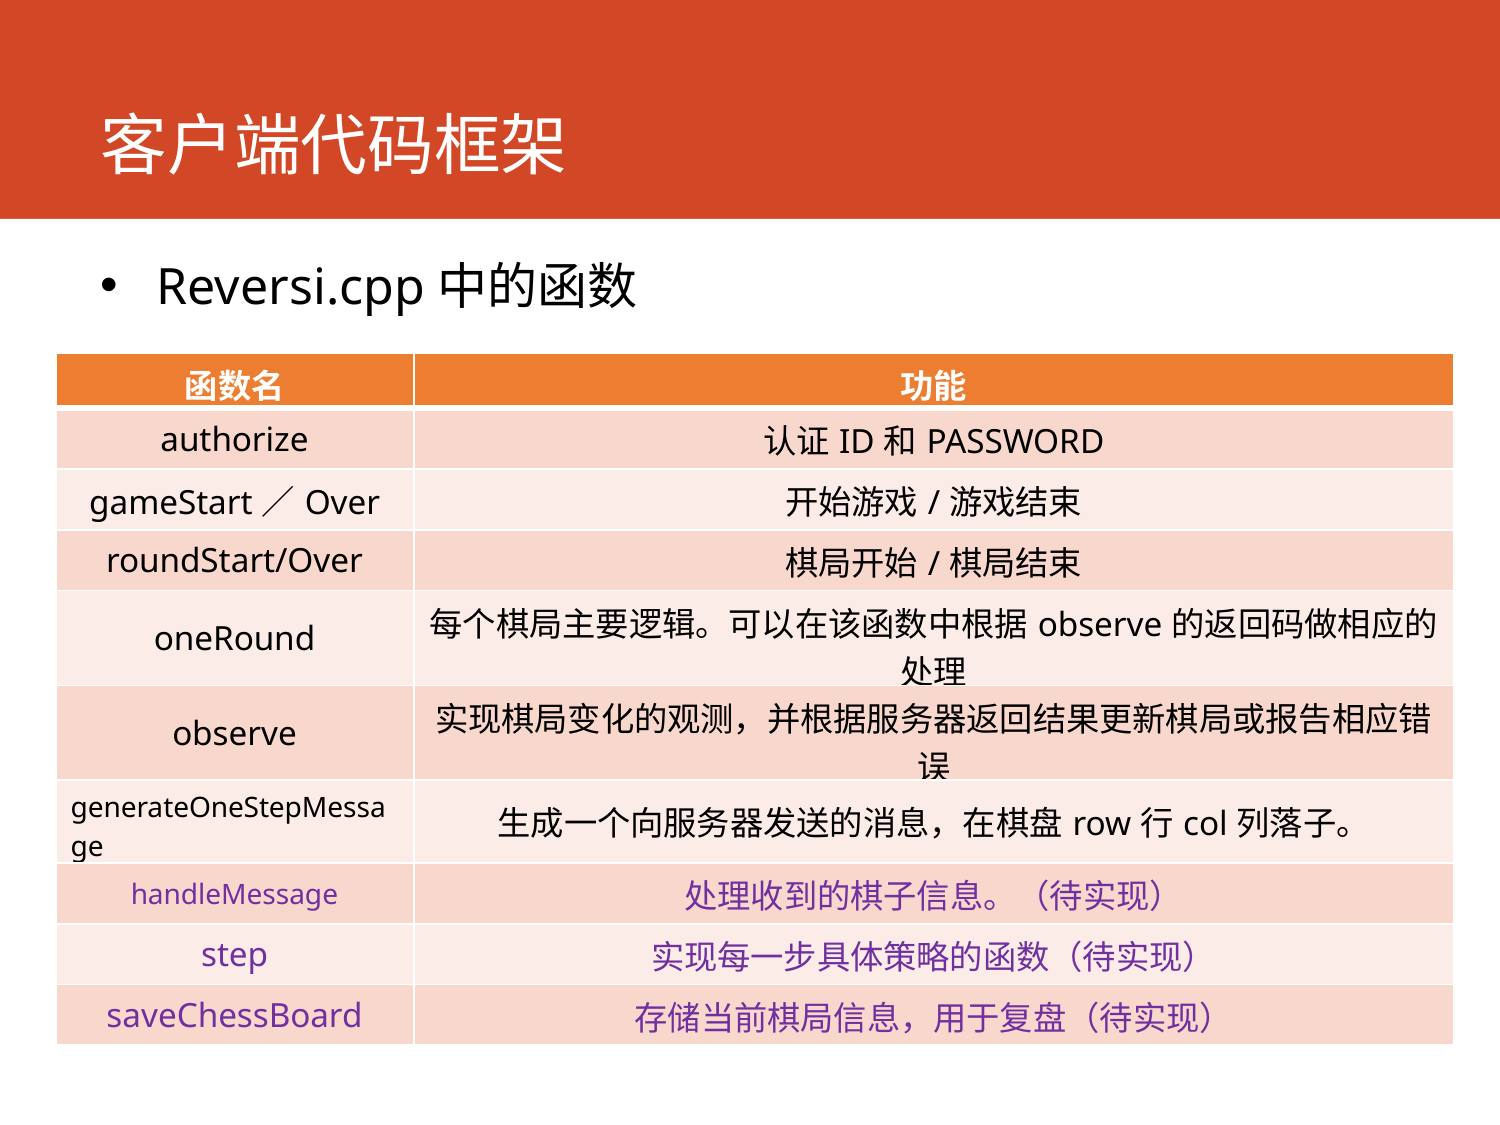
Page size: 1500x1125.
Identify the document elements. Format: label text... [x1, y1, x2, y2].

title 客户端代码框架 [85, 93, 748, 191]
table_cell handleMessage [57, 864, 413, 923]
table_cell 处理收到的棋子信息。（待实现） [415, 864, 1453, 923]
table_cell 认证ID和PASSWORD [415, 411, 1453, 468]
table_header 函数名 [57, 354, 413, 405]
table_cell 存储当前棋局信息，用于复盘（待实现） [415, 985, 1453, 1044]
table_cell 实现棋局变化的观测，并根据服务器返回结果更新棋局或报告相应错误 [415, 686, 1453, 779]
table_cell roundStart/Over [57, 531, 413, 590]
table_header 功能 [415, 354, 1453, 405]
table_cell saveChessBoard [57, 985, 413, 1044]
table_cell step [57, 925, 413, 984]
text_box Reversi.cpp中的函数 [85, 247, 1424, 322]
table_cell 实现每一步具体策略的函数（待实现） [415, 925, 1453, 984]
table_cell 棋局开始/棋局结束 [415, 531, 1453, 590]
table_cell 开始游戏/游戏结束 [415, 470, 1453, 529]
table_cell observe [57, 686, 413, 779]
table_cell 生成一个向服务器发送的消息，在棋盘row行col列落子。 [415, 781, 1453, 862]
table_cell 每个棋局主要逻辑。可以在该函数中根据observe的返回码做相应的处理 [415, 591, 1453, 685]
table_cell authorize [57, 411, 413, 468]
table_cell generateOneStepMessage [57, 781, 413, 862]
table_cell oneRound [57, 591, 413, 685]
table_cell gameStart／Over [57, 470, 413, 529]
